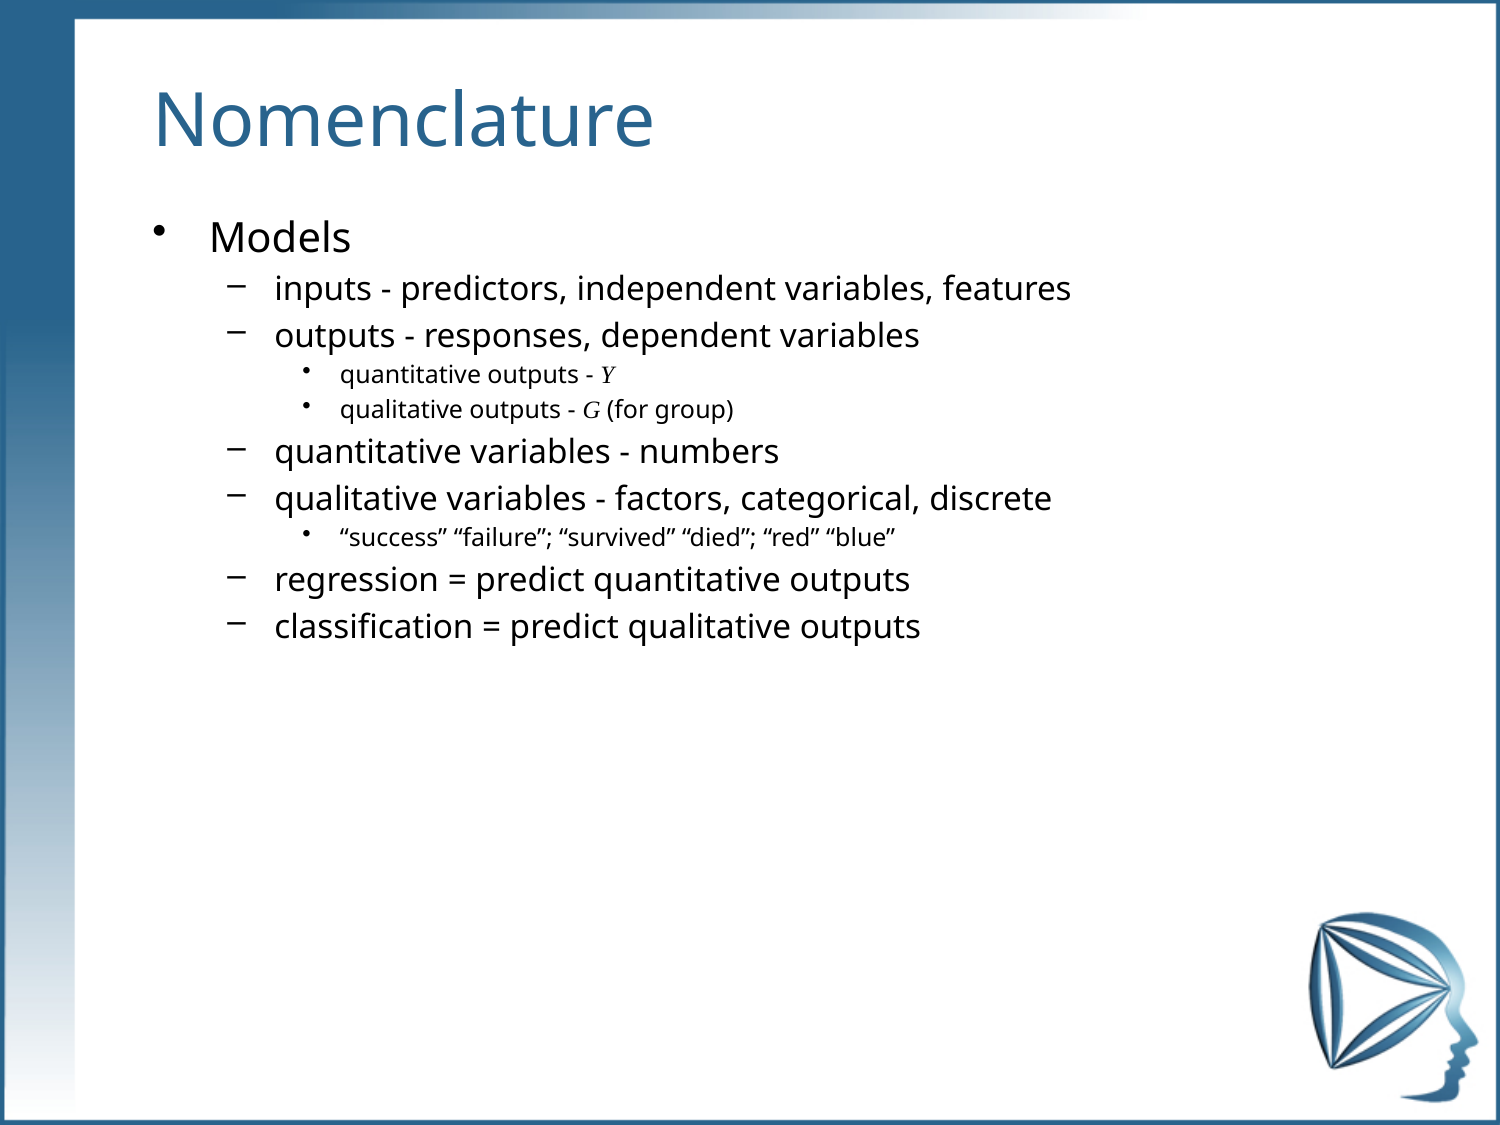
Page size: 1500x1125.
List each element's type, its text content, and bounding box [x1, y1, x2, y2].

title Nomenclature [137, 56, 1300, 177]
picture [0, 0, 1500, 1125]
list Models inputs - predictors, independent variables, features outputs - responses, dependent variables quantitative outputs - Y qualitative outputs - G (for group) quantitative variables - numbers qualitative variables - factors, categorical, discrete “success” “failure”; “survived” “died”; “red” “blue” regression = predict quantitative outputs classification = predict qualitative outputs [137, 203, 1278, 1029]
